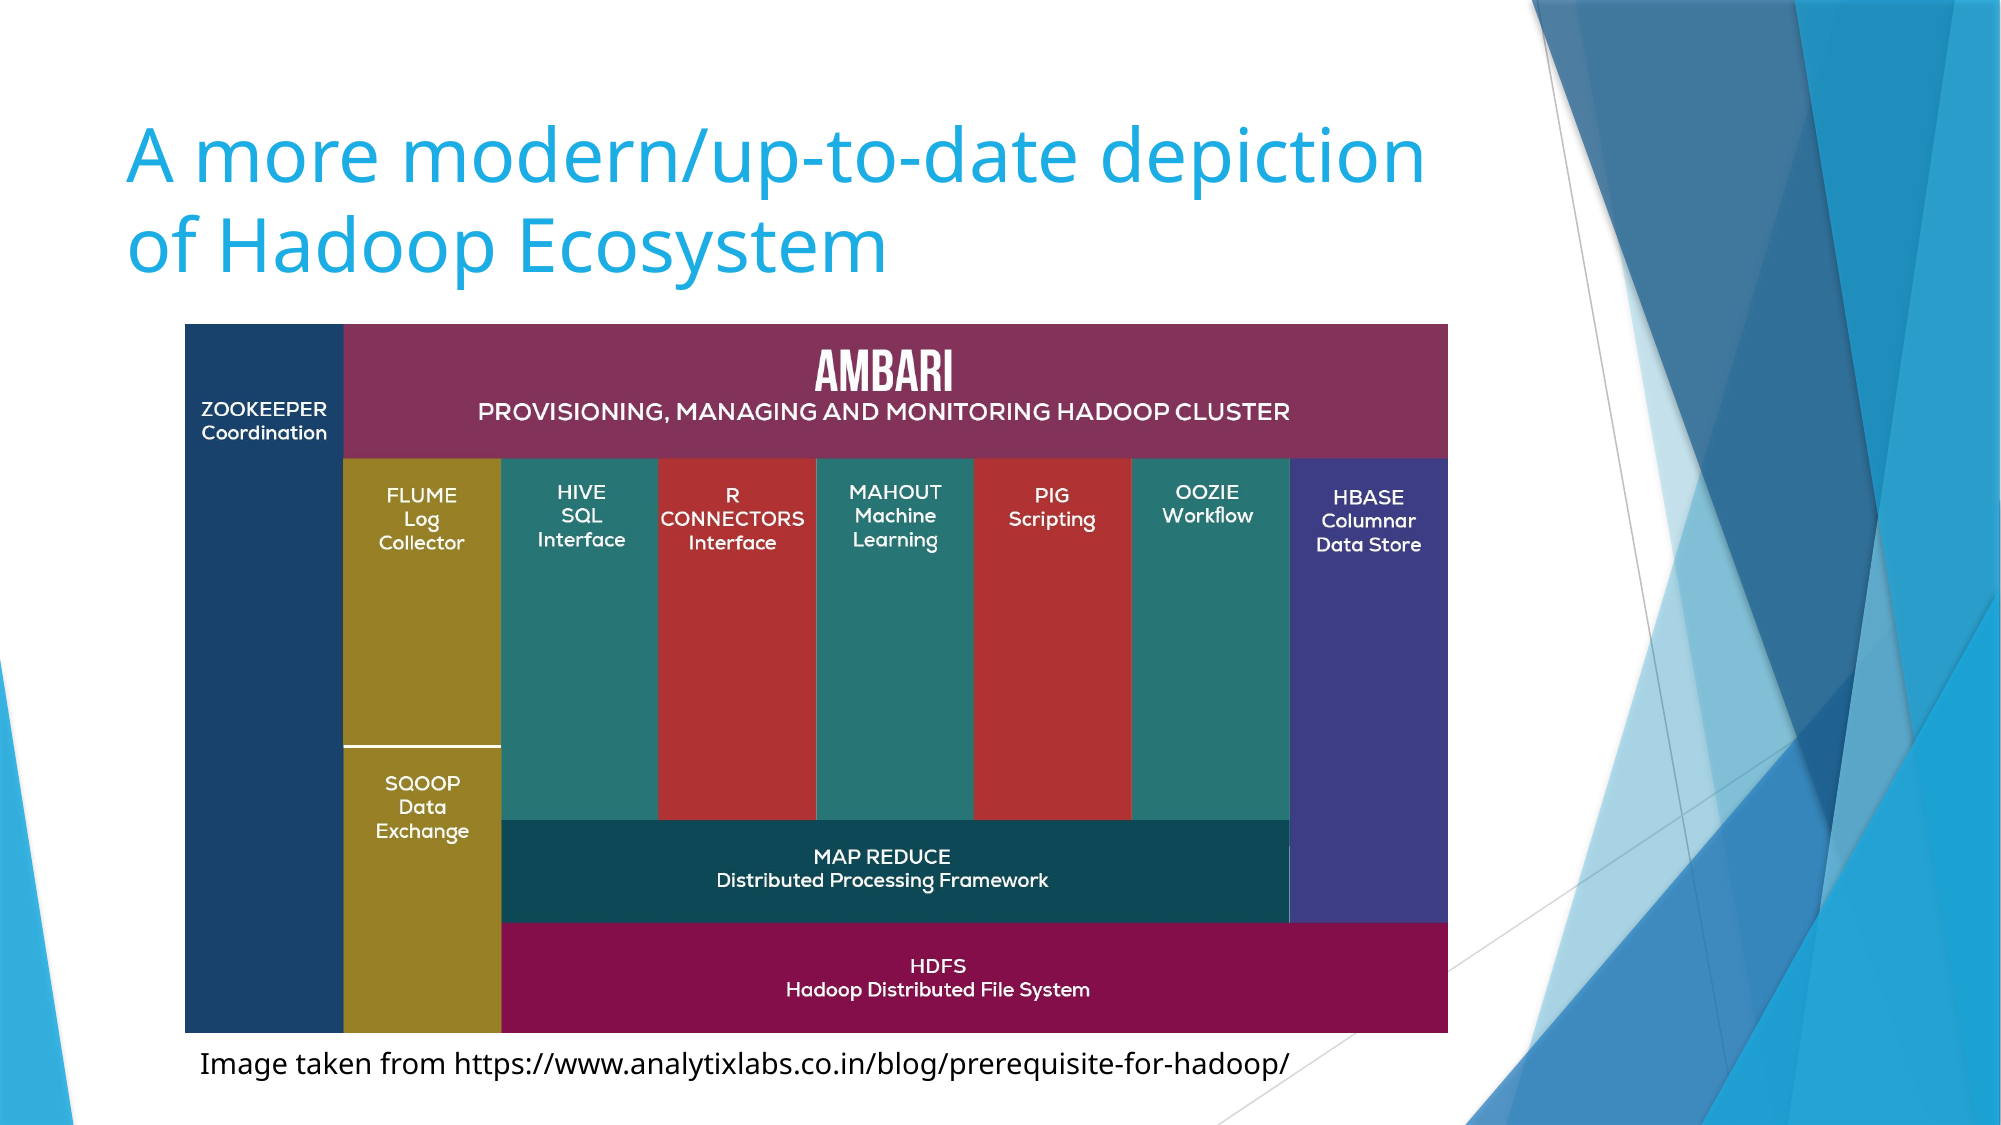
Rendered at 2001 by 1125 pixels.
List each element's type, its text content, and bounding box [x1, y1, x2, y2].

title A more modern/up-to-date depiction of Hadoop Ecosystem [111, 99, 1522, 317]
picture [184, 323, 1448, 1034]
text_box Image taken from https://www.analytixlabs.co.in/blog/prerequisite-for-hadoop/ [185, 1042, 1381, 1088]
